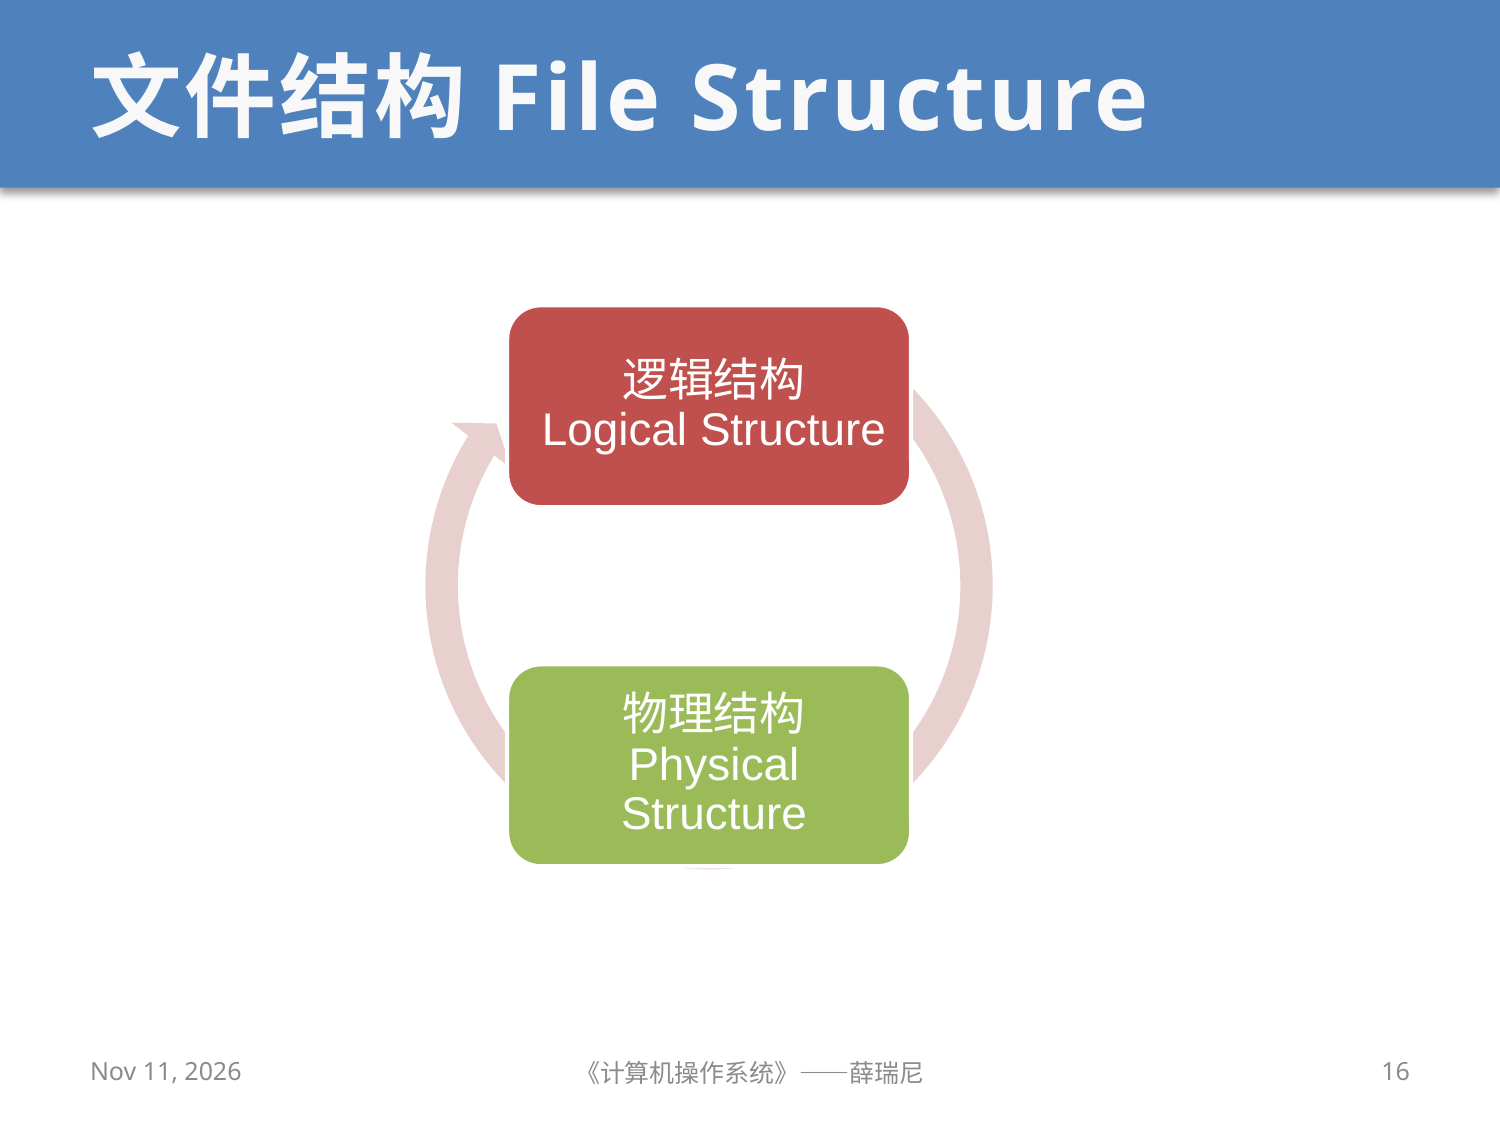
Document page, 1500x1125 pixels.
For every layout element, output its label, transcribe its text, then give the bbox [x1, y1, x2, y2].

slide_number 16 [1074, 1042, 1425, 1103]
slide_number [75, 1042, 425, 1103]
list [198, 305, 1220, 867]
footer 《计算机操作系统》——薛瑞尼 [512, 1042, 988, 1103]
title 文件结构File Structure [75, 0, 1425, 188]
